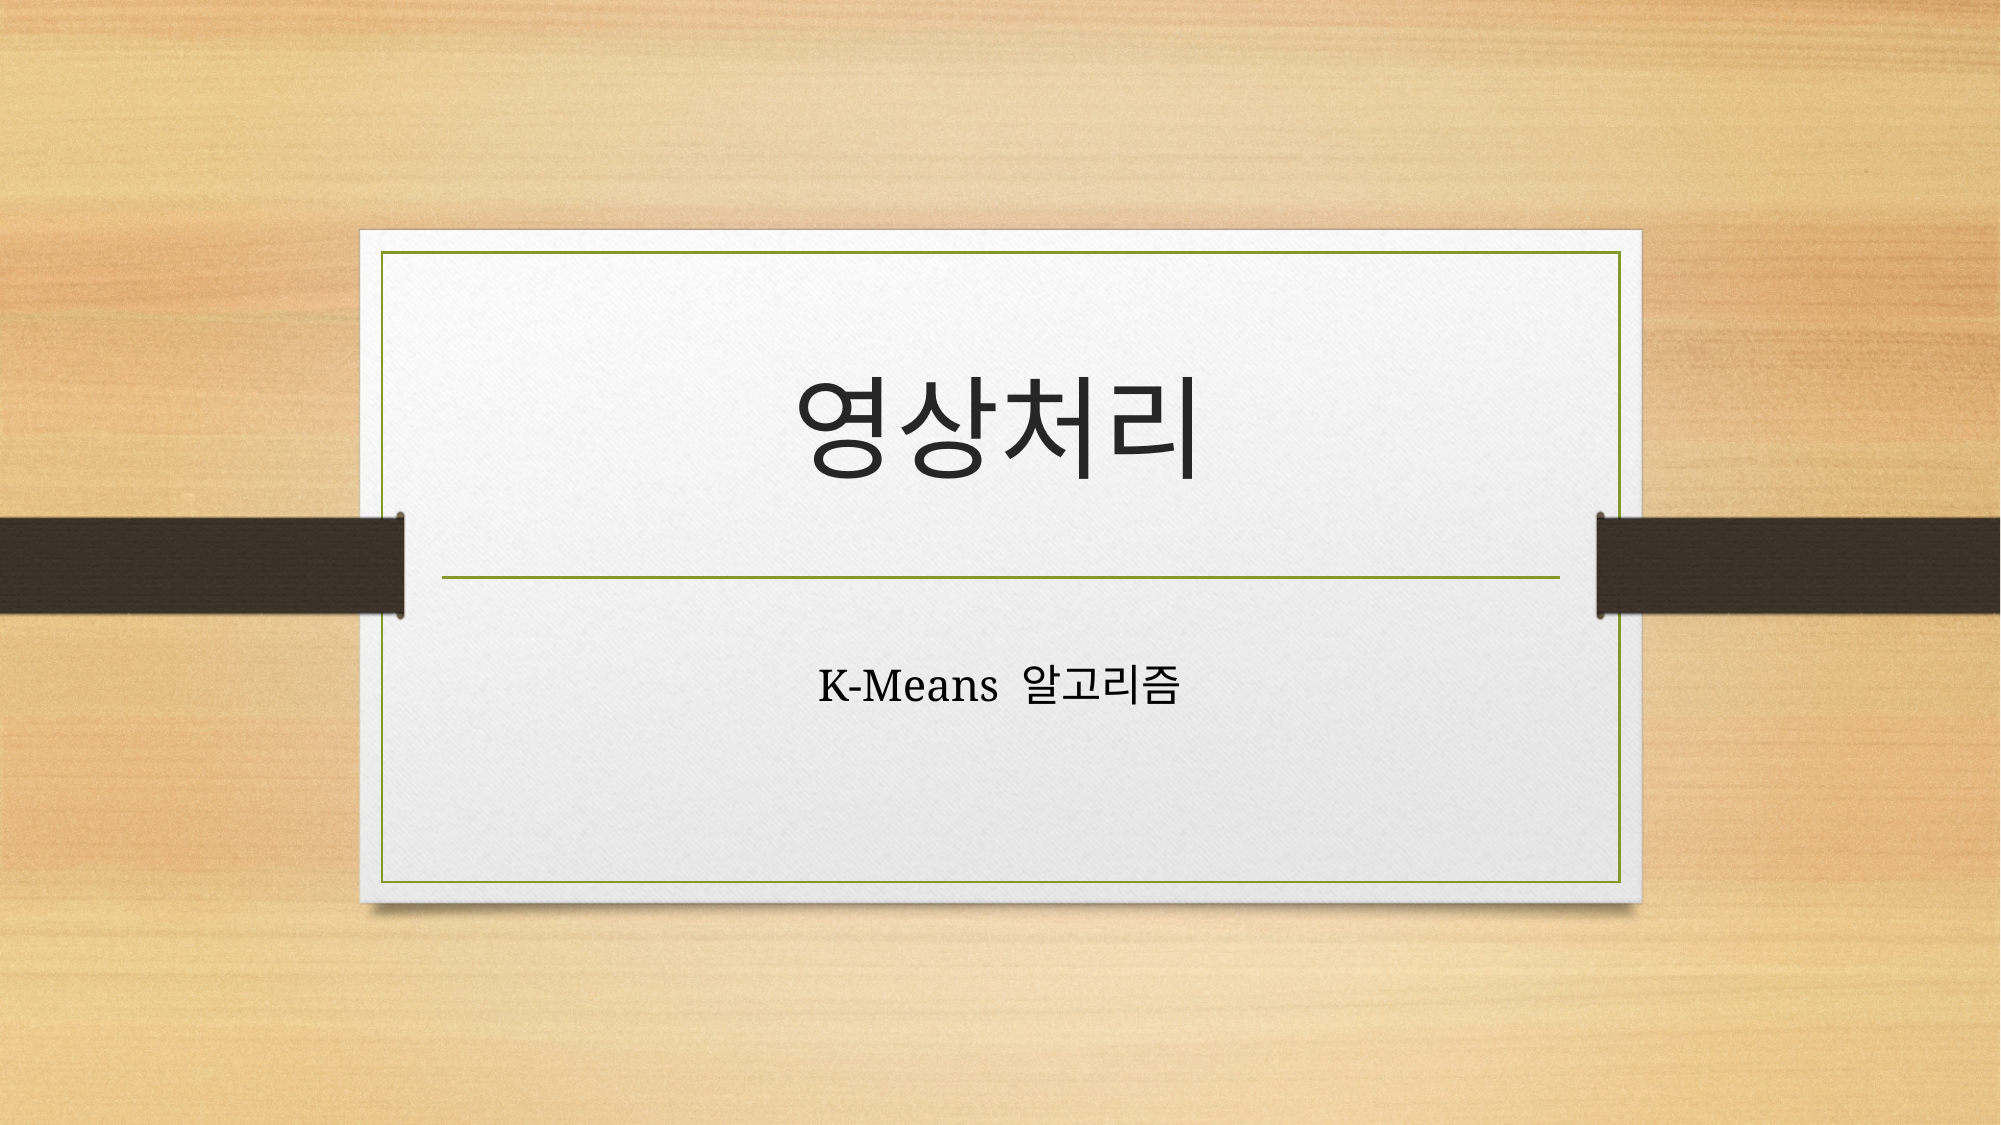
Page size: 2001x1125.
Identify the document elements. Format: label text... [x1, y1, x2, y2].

title 영상처리 [224, 218, 1776, 635]
picture [0, 0, 2001, 1125]
subtitle K-Means 알고리즘 [291, 650, 1709, 761]
